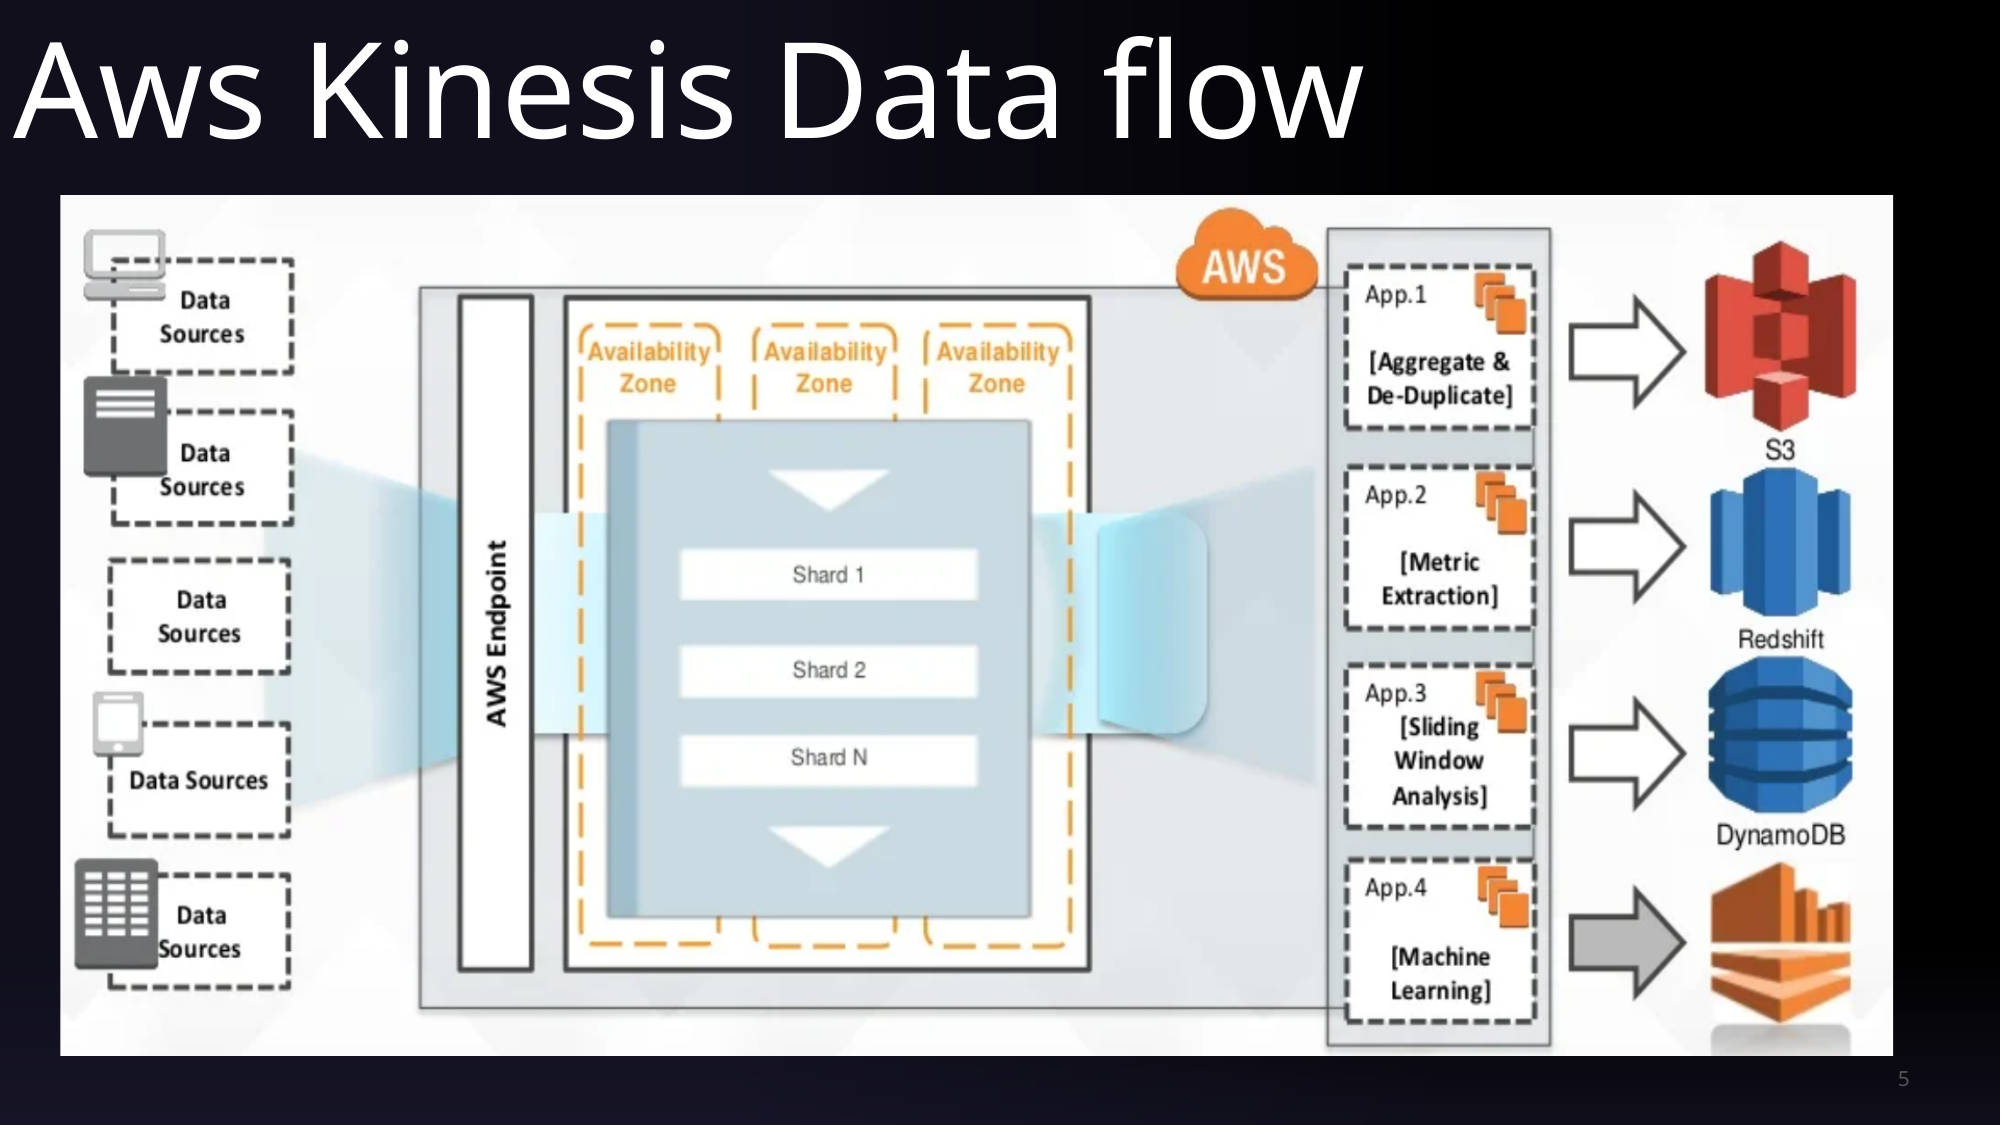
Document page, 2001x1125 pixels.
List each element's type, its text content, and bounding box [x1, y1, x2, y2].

picture [60, 195, 1894, 1056]
slide_number 5 [1632, 1067, 1910, 1093]
title Aws Kinesis Data flow [13, 0, 1452, 168]
